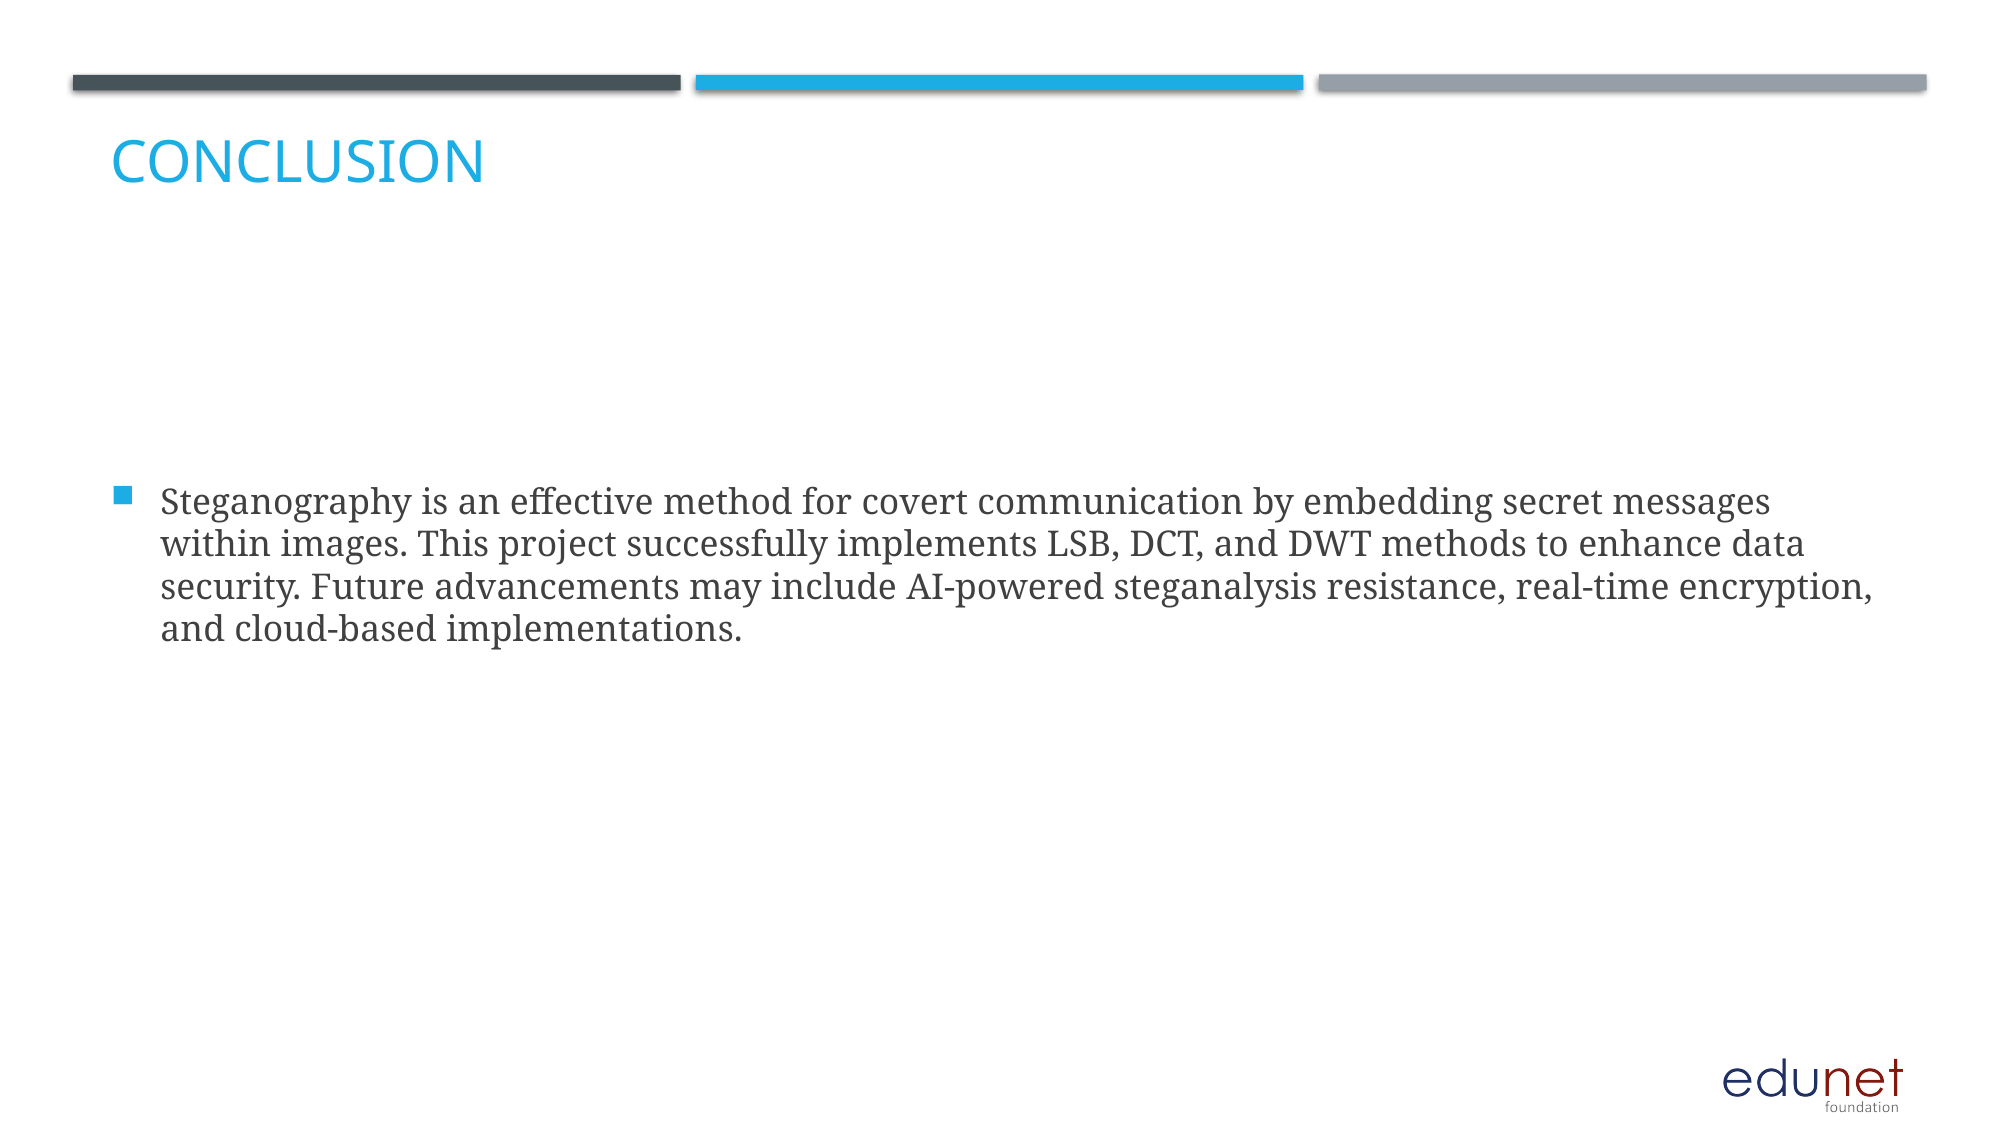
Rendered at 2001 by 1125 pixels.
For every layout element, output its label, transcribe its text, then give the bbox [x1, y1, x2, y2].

title Conclusion [95, 115, 1905, 203]
picture [1719, 1056, 1905, 1116]
list Steganography is an effective method for covert communication by embedding secret messages within images. This project successfully implements LSB, DCT, and DWT methods to enhance data security. Future advancements may include AI-powered steganalysis resistance, real-time encryption, and cloud-based implementations. [95, 213, 1905, 981]
